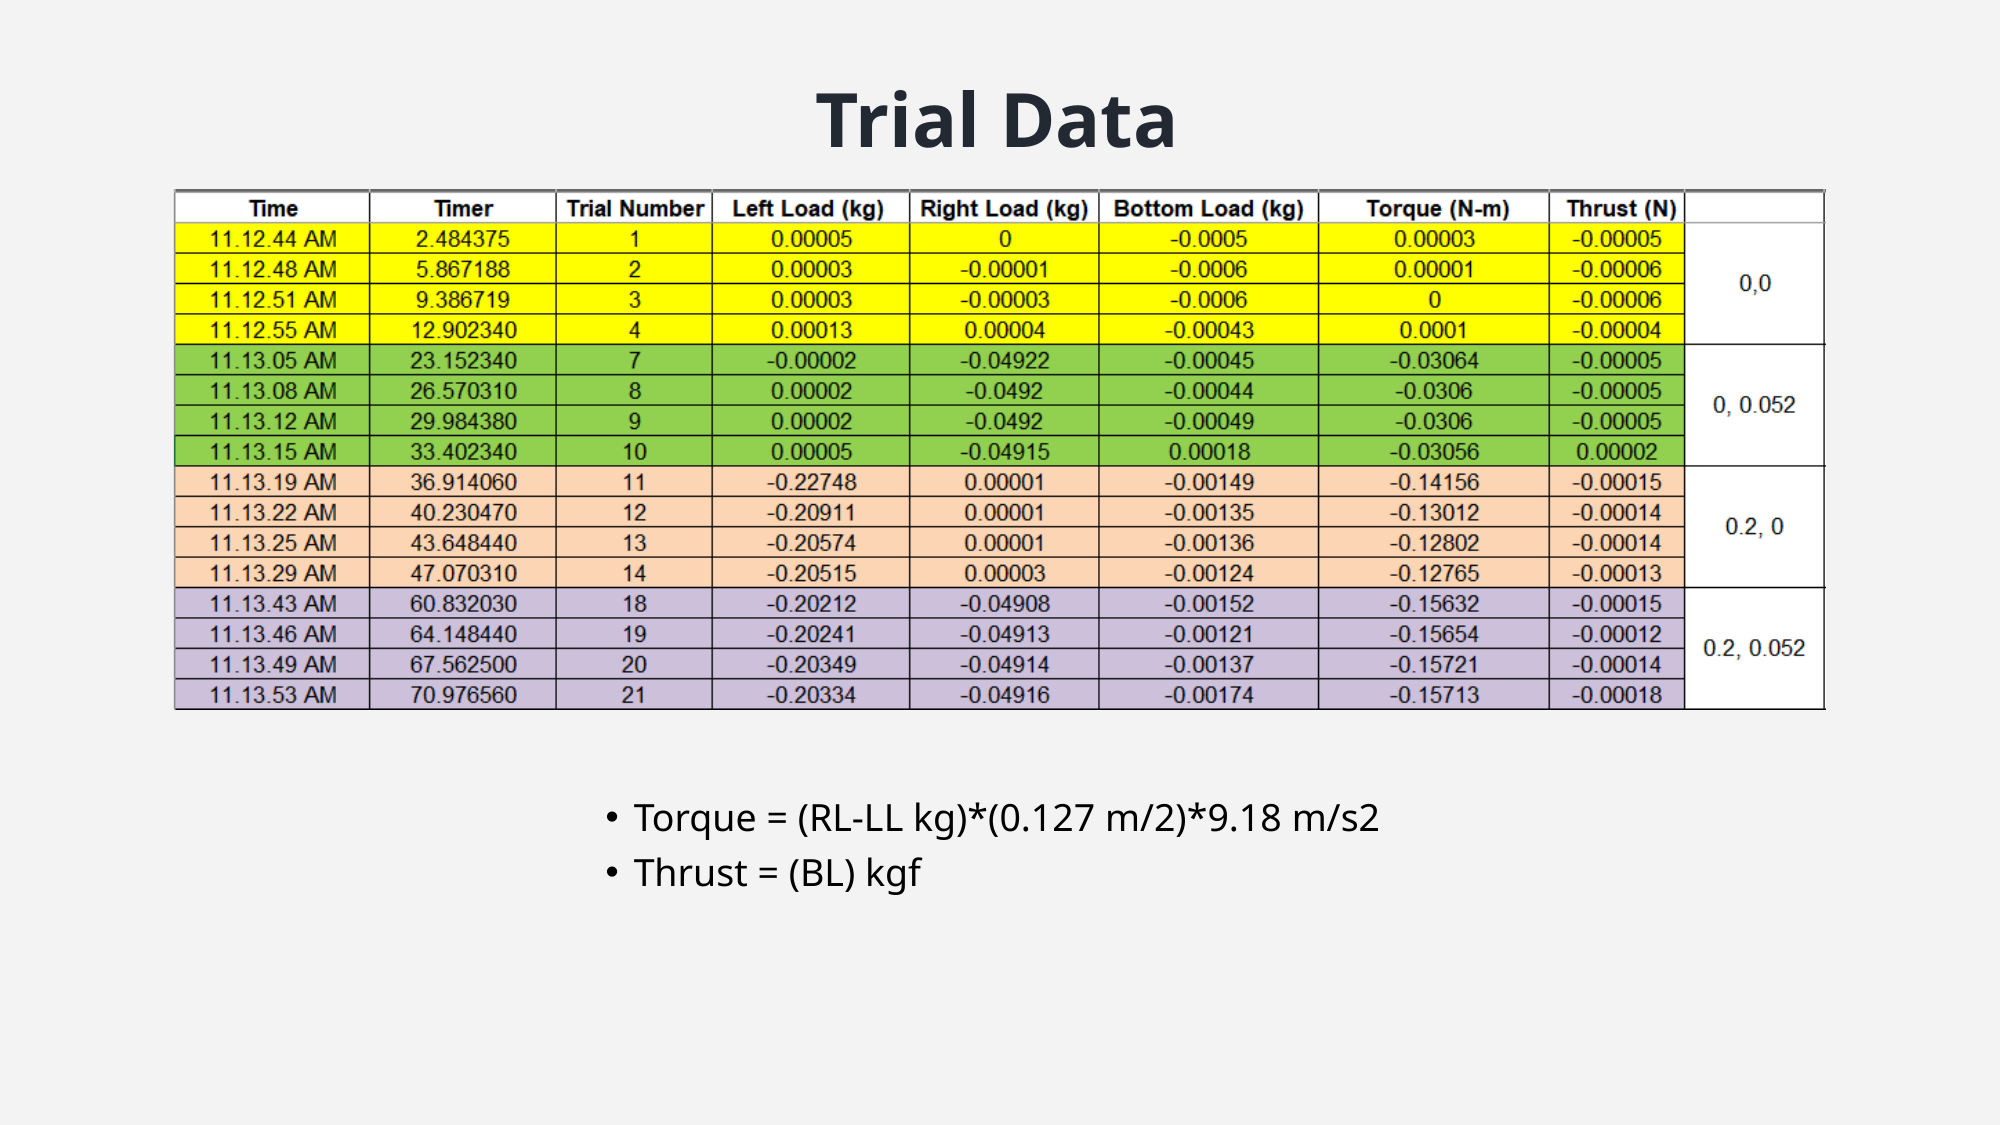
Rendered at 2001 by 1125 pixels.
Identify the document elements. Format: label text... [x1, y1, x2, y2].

title Trial Data [800, 46, 1326, 186]
picture [173, 188, 1827, 710]
list Torque = (RL-LL kg)*(0.127 m/2)*9.18 m/s2 Thrust = (BL) kgf [590, 781, 1410, 1014]
